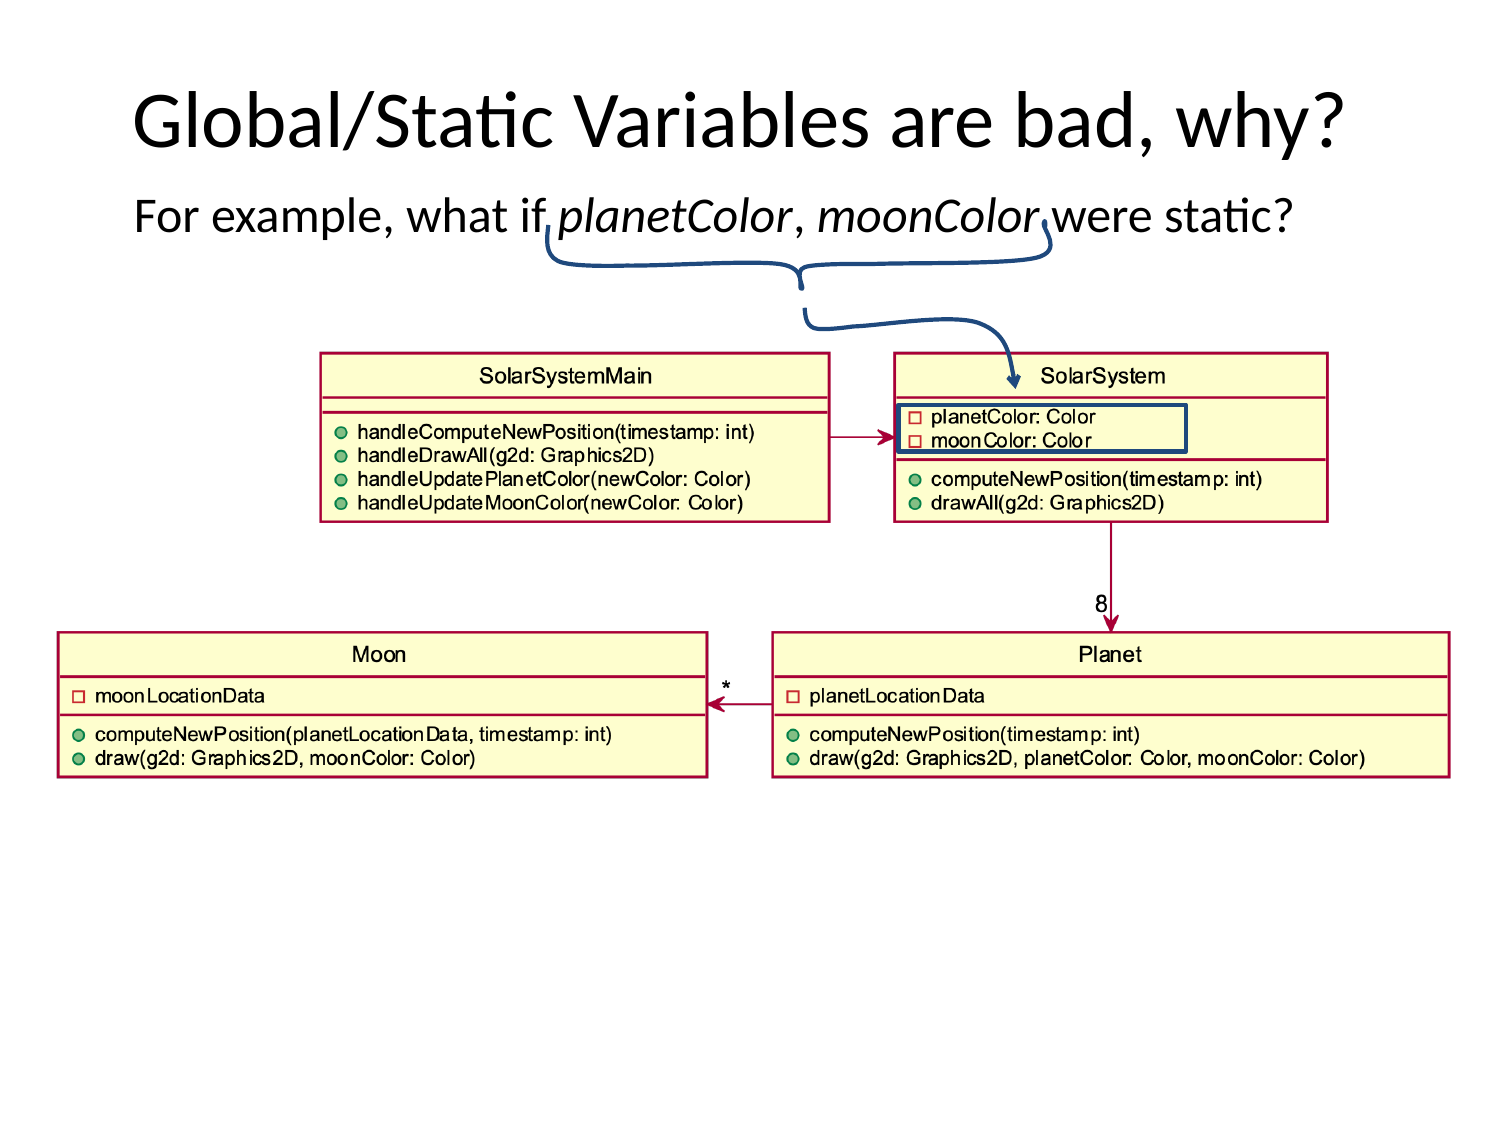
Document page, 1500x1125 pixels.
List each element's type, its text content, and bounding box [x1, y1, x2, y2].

text_box [545, 219, 1053, 291]
title Global/Static Variables are bad, why? [75, 21, 1425, 210]
picture [45, 339, 1461, 790]
text_box [802, 307, 1004, 338]
list For example, what if planetColor, moonColor were static? [118, 174, 1469, 272]
